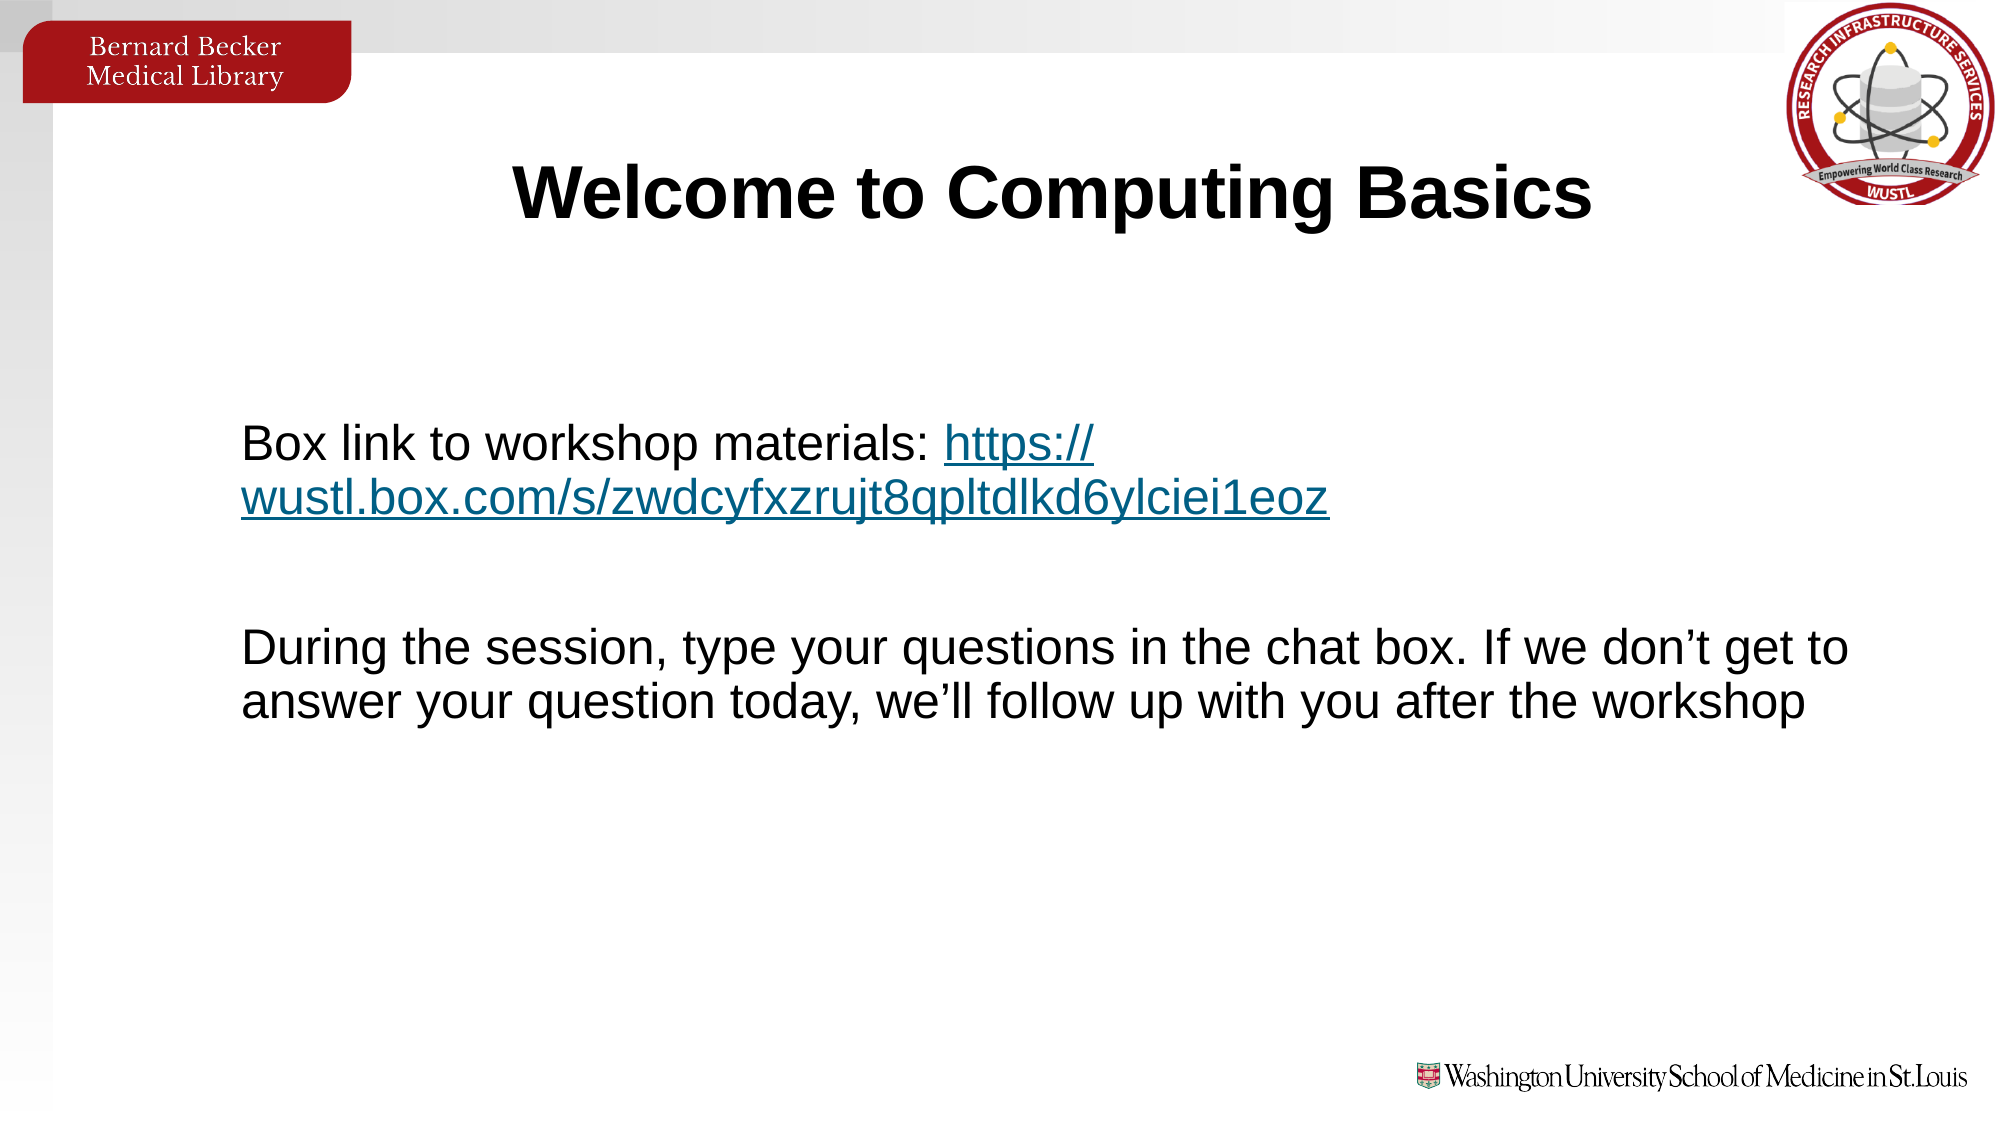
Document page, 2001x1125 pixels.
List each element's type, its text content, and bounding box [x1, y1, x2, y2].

picture [84, 29, 285, 95]
text_box Box link to workshop materials: https://wustl.box.com/s/zwdcyfxzrujt8qpltdlkd6ylciei1eoz During the session, type your questions in the chat box. If we don’t get to answer your question today, we’ll follow up with you after the workshop [226, 409, 1877, 737]
picture [1784, 2, 1997, 205]
picture [1417, 1062, 1967, 1092]
title Welcome to Computing Basics [138, 103, 1970, 241]
